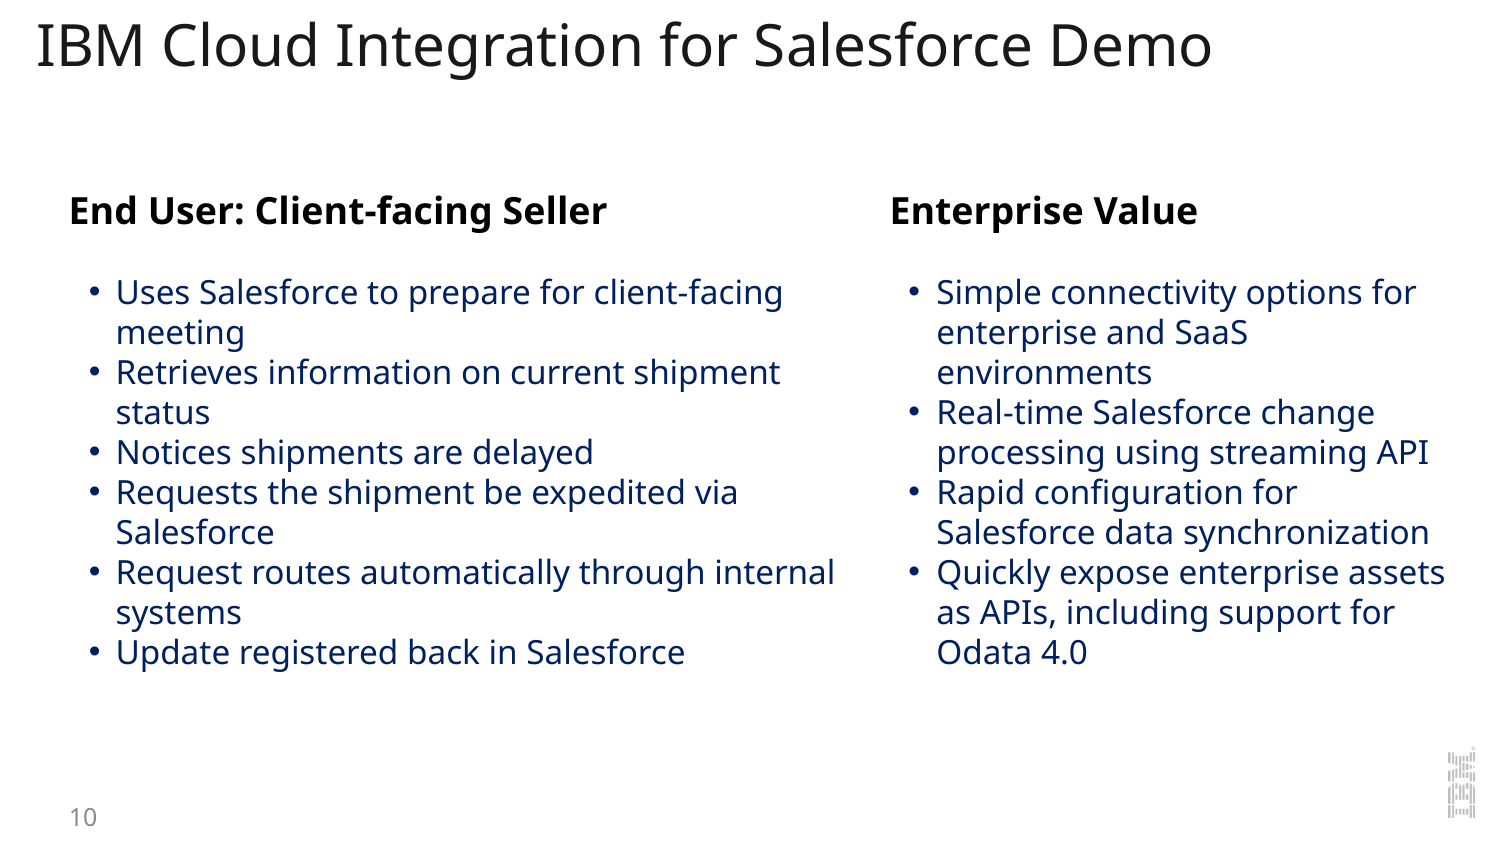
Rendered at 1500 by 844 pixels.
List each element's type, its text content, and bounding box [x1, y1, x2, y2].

title IBM Cloud Integration for Salesforce Demo [36, 15, 1434, 80]
text_box End User: Client-facing Seller Uses Salesforce to prepare for client-facing meeting Retrieves information on current shipment status Notices shipments are delayed Requests the shipment be expedited via Salesforce Request routes automatically through internal systems Update registered back in Salesforce [53, 179, 874, 679]
picture [1448, 746, 1475, 818]
text_box Enterprise Value Simple connectivity options for enterprise and SaaS environments Real-time Salesforce change processing using streaming API Rapid configuration for Salesforce data synchronization Quickly expose enterprise assets as APIs, including support for Odata 4.0 [874, 179, 1479, 718]
slide_number 10 [53, 802, 403, 831]
